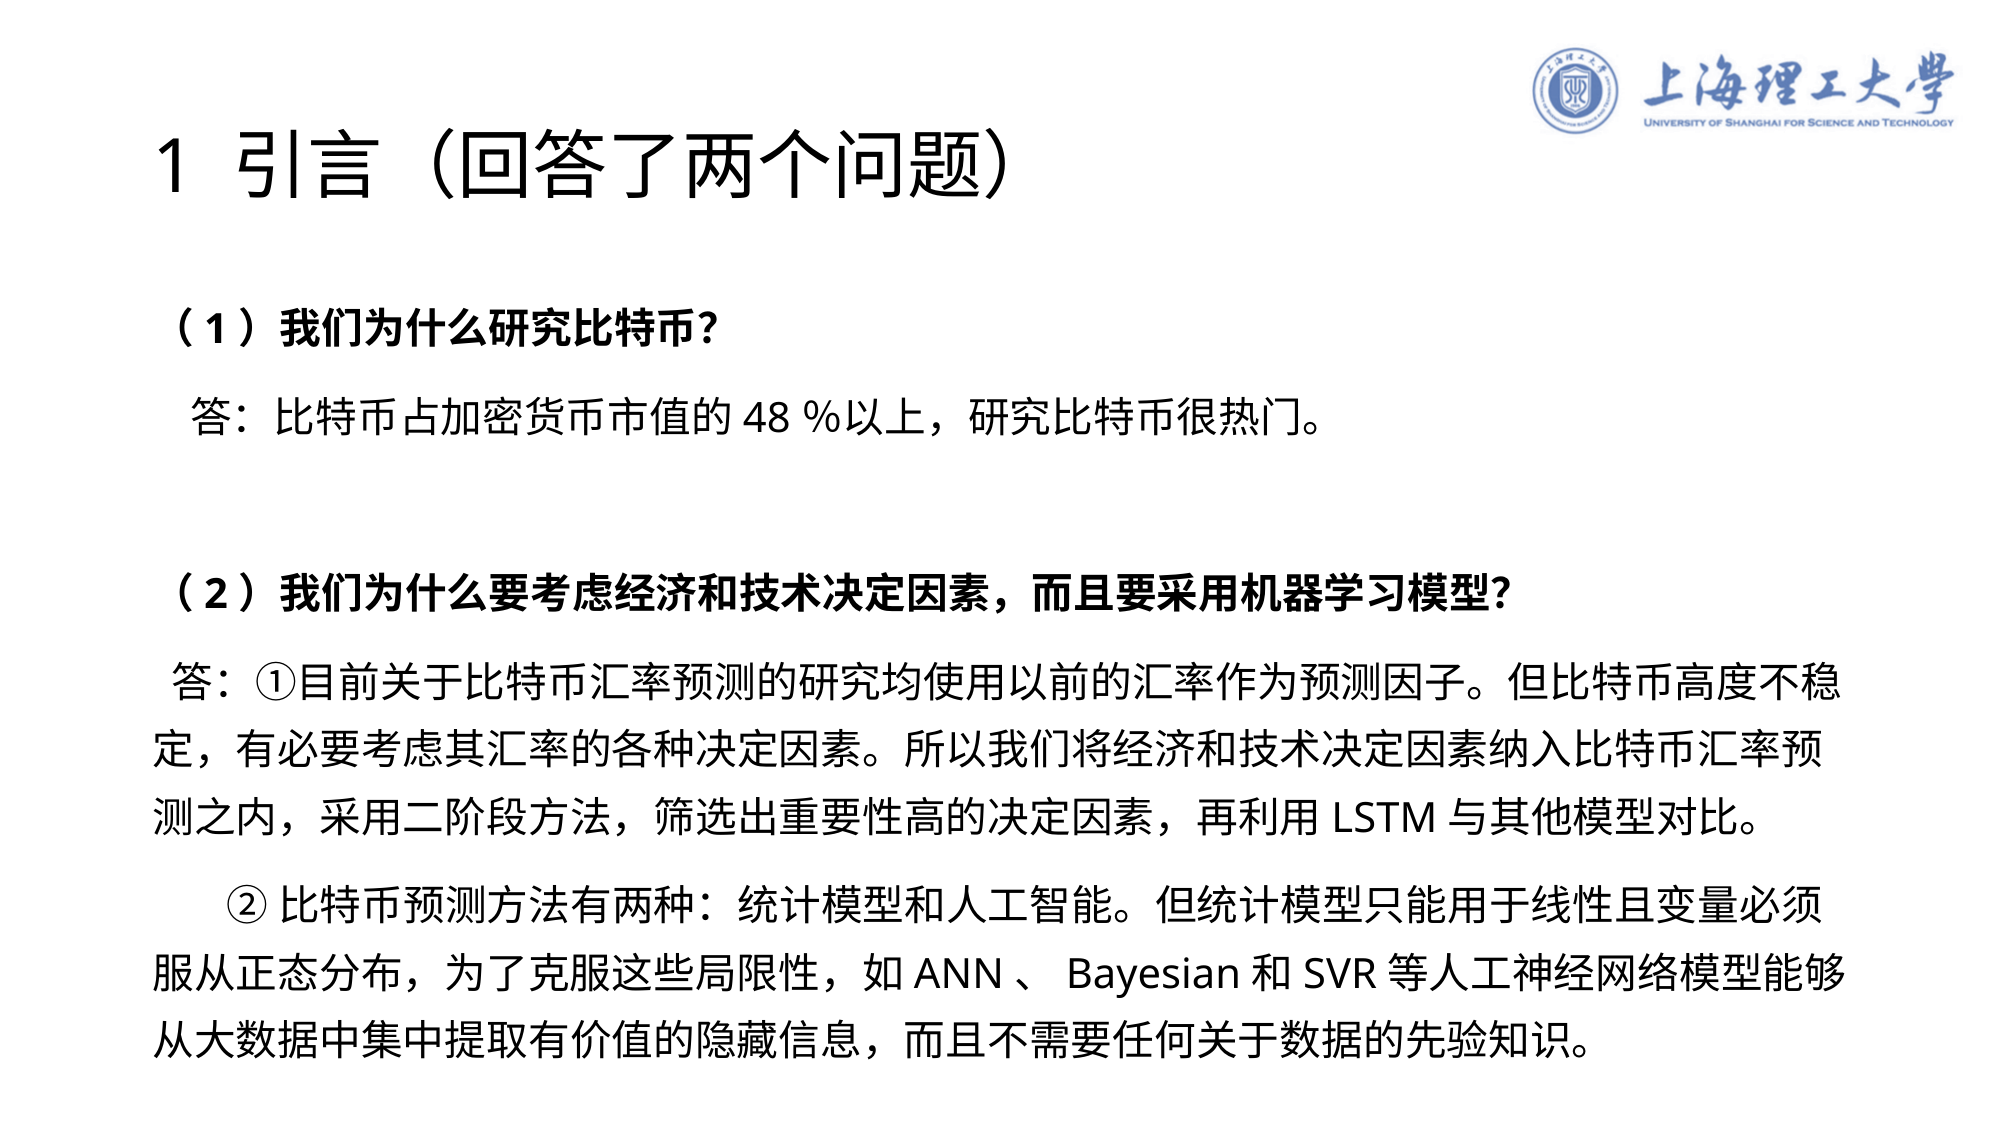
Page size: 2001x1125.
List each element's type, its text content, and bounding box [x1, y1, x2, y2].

list （1）我们为什么研究比特币？ 答：比特币占加密货币市值的48％以上，研究比特币很热门。 （2）我们为什么要考虑经济和技术决定因素，而且要采用机器学习模型？ 答：①目前关于比特币汇率预测的研究均使用以前的汇率作为预测因子。但比特币高度不稳定，有必要考虑其汇率的各种决定因素。所以我们将经济和技术决定因素纳入比特币汇率预测之内，采用二阶段方法，筛选出重要性高的决定因素，再利用LSTM与其他模型对比。 ②比特币预测方法有两种：统计模型和人工智能。但统计模型只能用于线性且变量必须服从正态分布，为了克服这些局限性，如ANN、Bayesian和SVR等人工神经网络模型能够从大数据中集中提取有价值的隐藏信息，而且不需要任何关于数据的先验知识。 [137, 277, 1863, 1115]
title 1 引言（回答了两个问题） [137, 59, 1863, 277]
